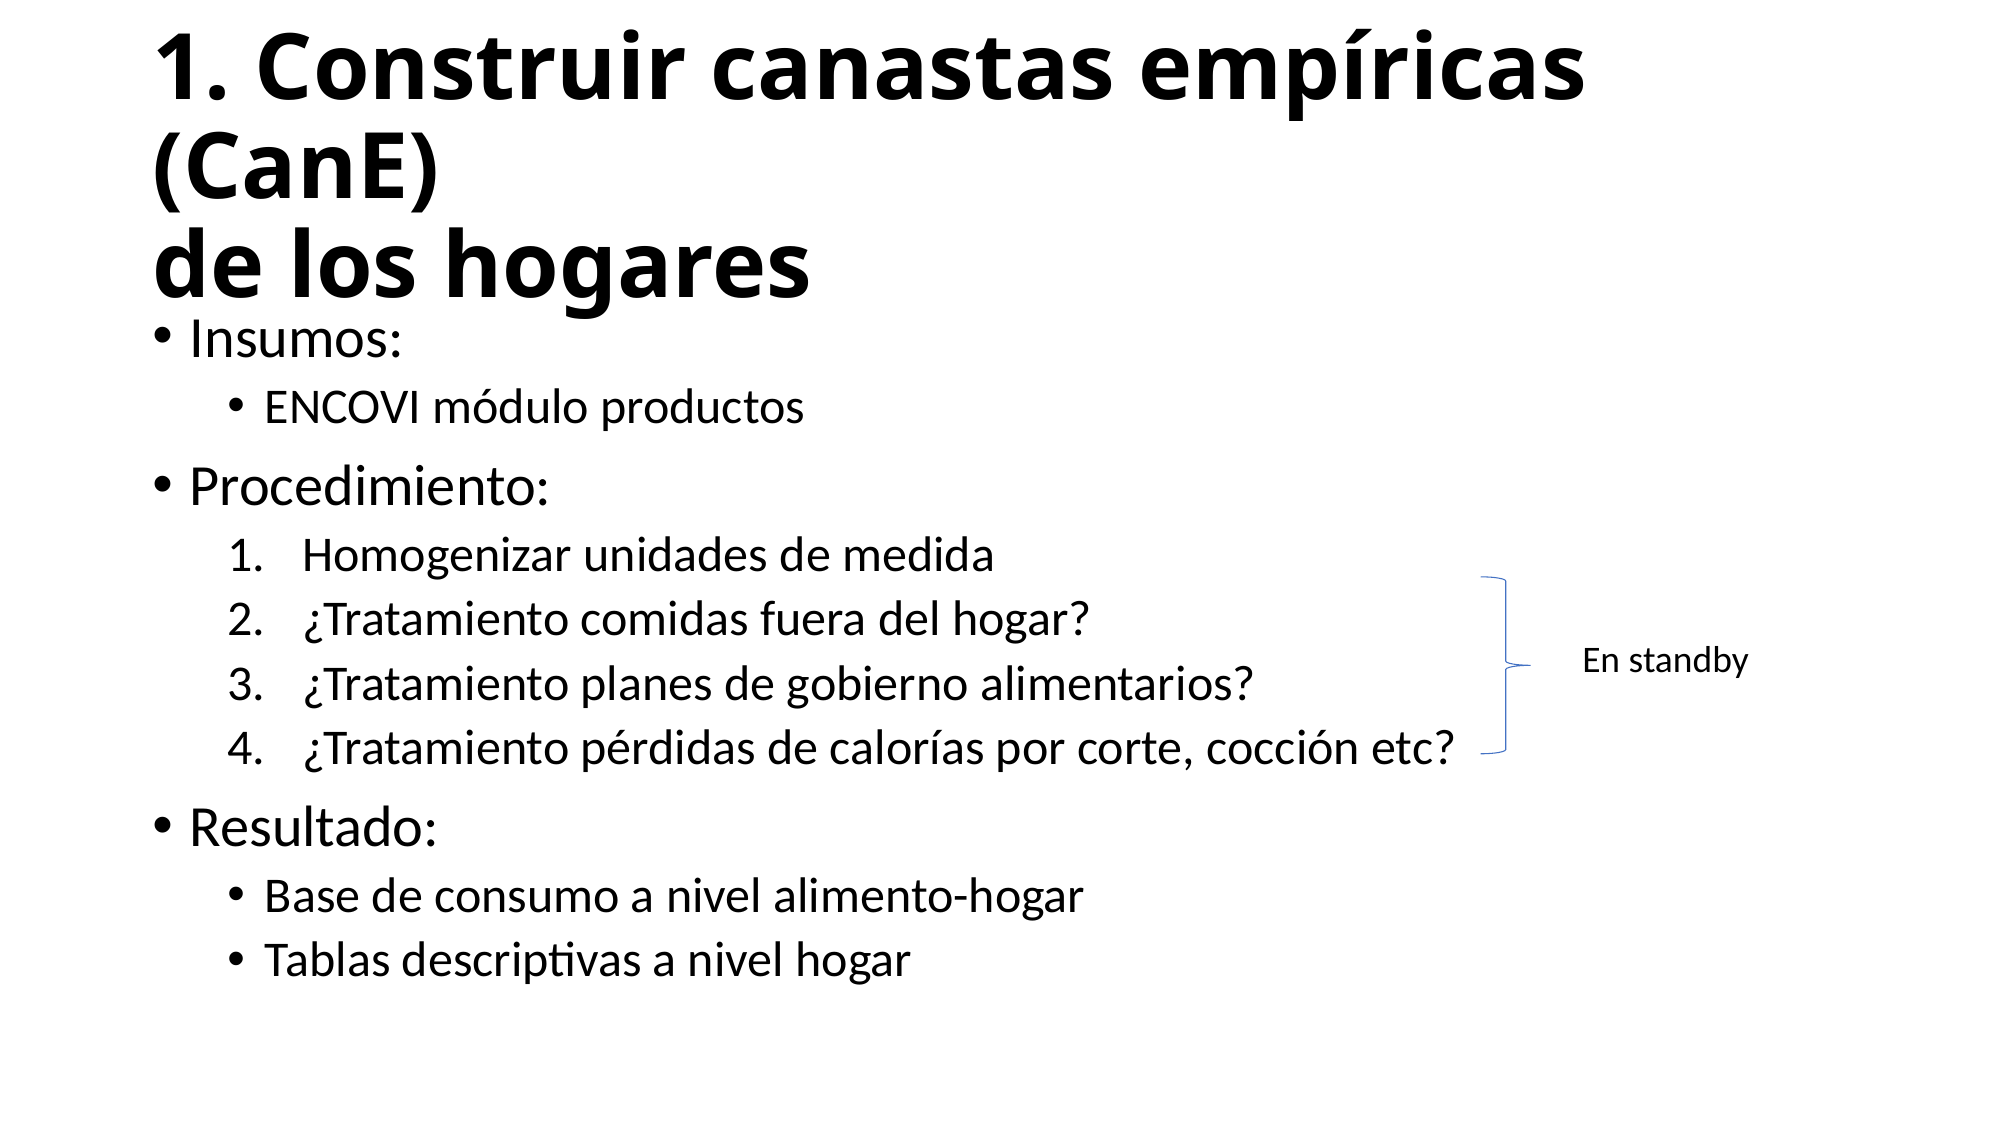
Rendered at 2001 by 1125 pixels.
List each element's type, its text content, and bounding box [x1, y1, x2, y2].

title 1. Construir canastas empíricas (CanE) de los hogares [137, 59, 1863, 278]
text_box [1480, 576, 1531, 755]
list Insumos: ENCOVI módulo productos Procedimiento: Homogenizar unidades de medida ¿Tratamiento comidas fuera del hogar? ¿Tratamiento planes de gobierno alimentarios? ¿Tratamiento pérdidas de calorías por corte, cocción etc? Resultado: Base de consumo a nivel alimento-hogar Tablas descriptivas a nivel hogar [137, 299, 1863, 1014]
text_box En standby [1567, 627, 1875, 688]
